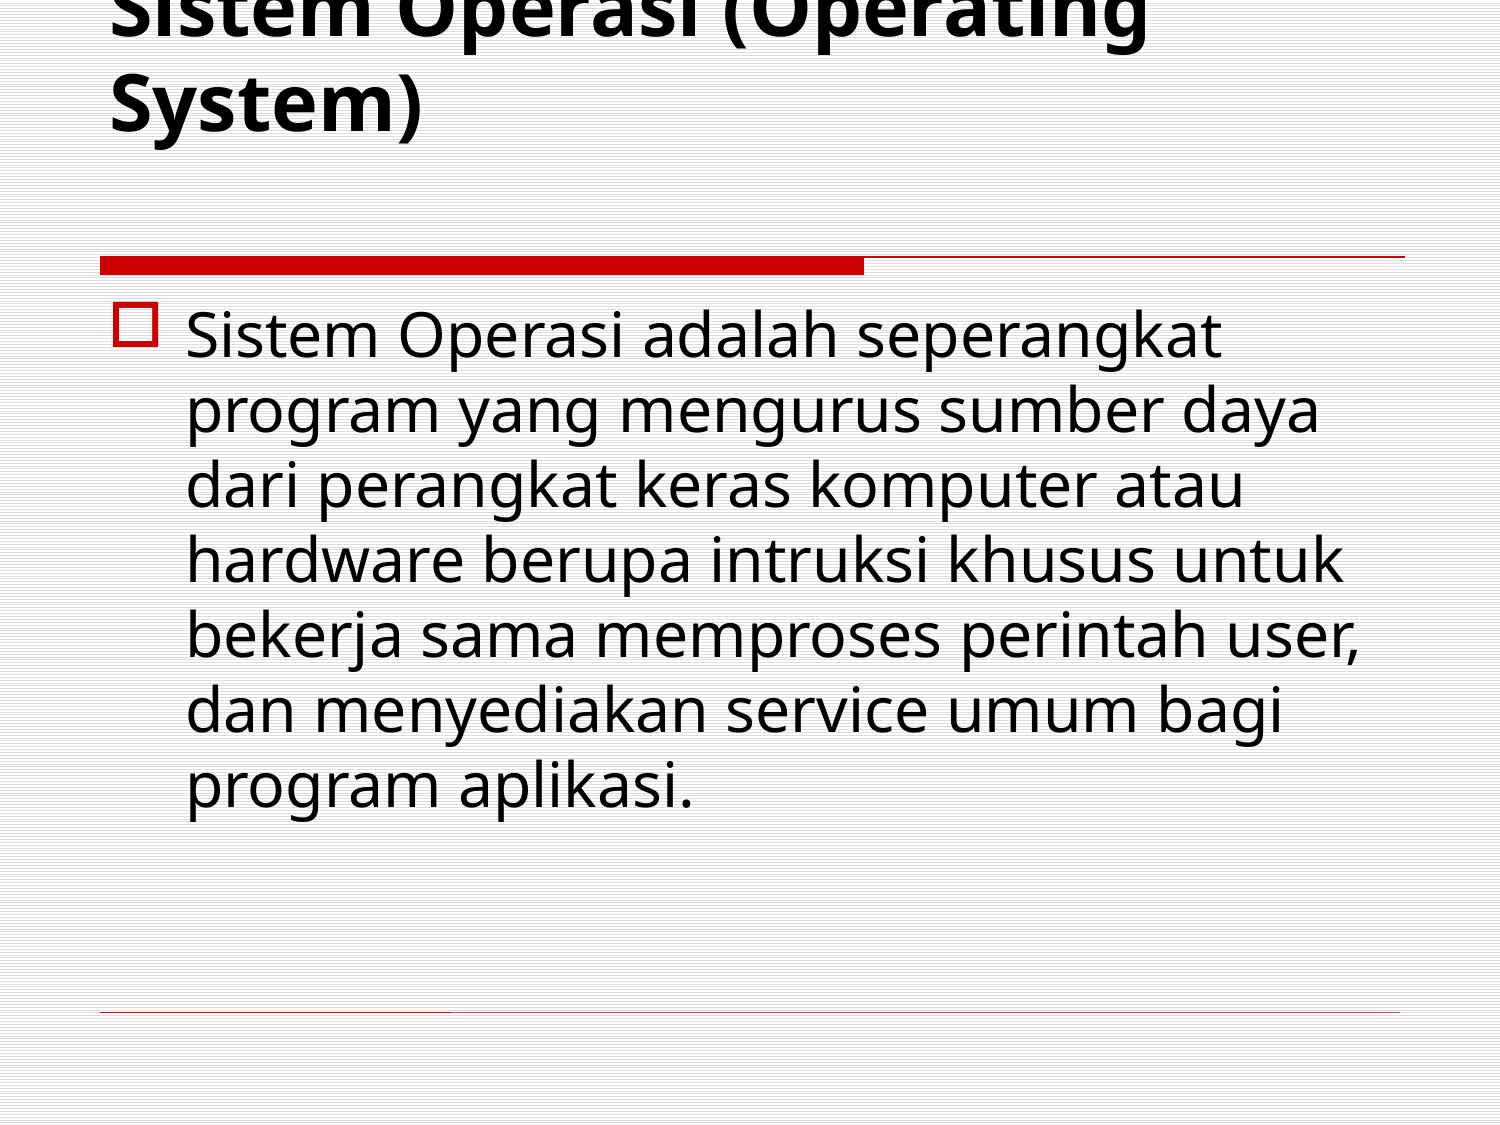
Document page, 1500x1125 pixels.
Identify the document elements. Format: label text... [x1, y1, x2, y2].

list Sistem Operasi adalah seperangkat program yang mengurus sumber daya dari perangkat keras komputer atau hardware berupa intruksi khusus untuk bekerja sama memproses perintah user, dan menyediakan service umum bagi program aplikasi. [92, 287, 1406, 988]
title Sistem Operasi (Operating System) [93, 49, 1407, 250]
